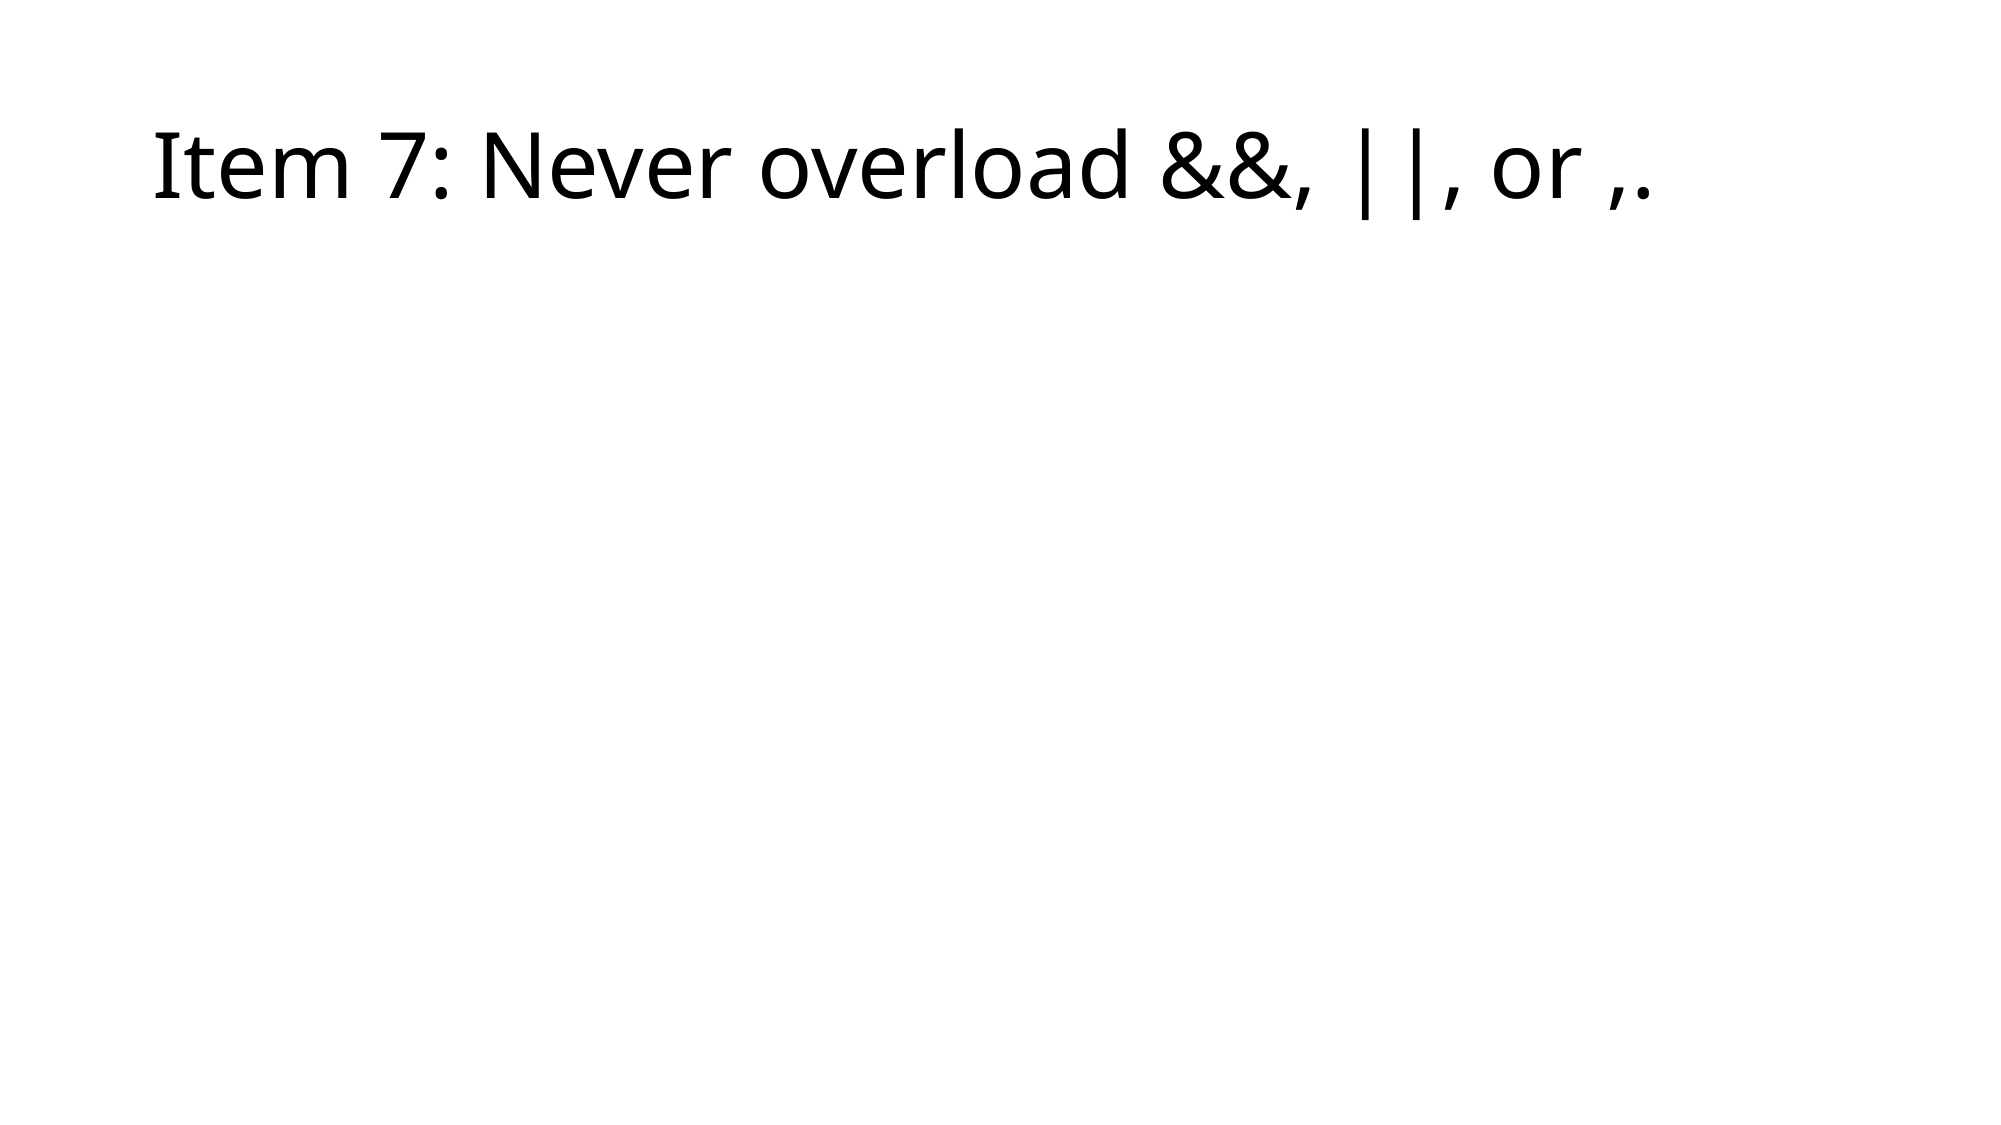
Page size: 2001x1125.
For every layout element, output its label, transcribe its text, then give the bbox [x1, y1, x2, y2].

title Item 7: Never overload &&, ||, or ,. [137, 59, 1863, 278]
